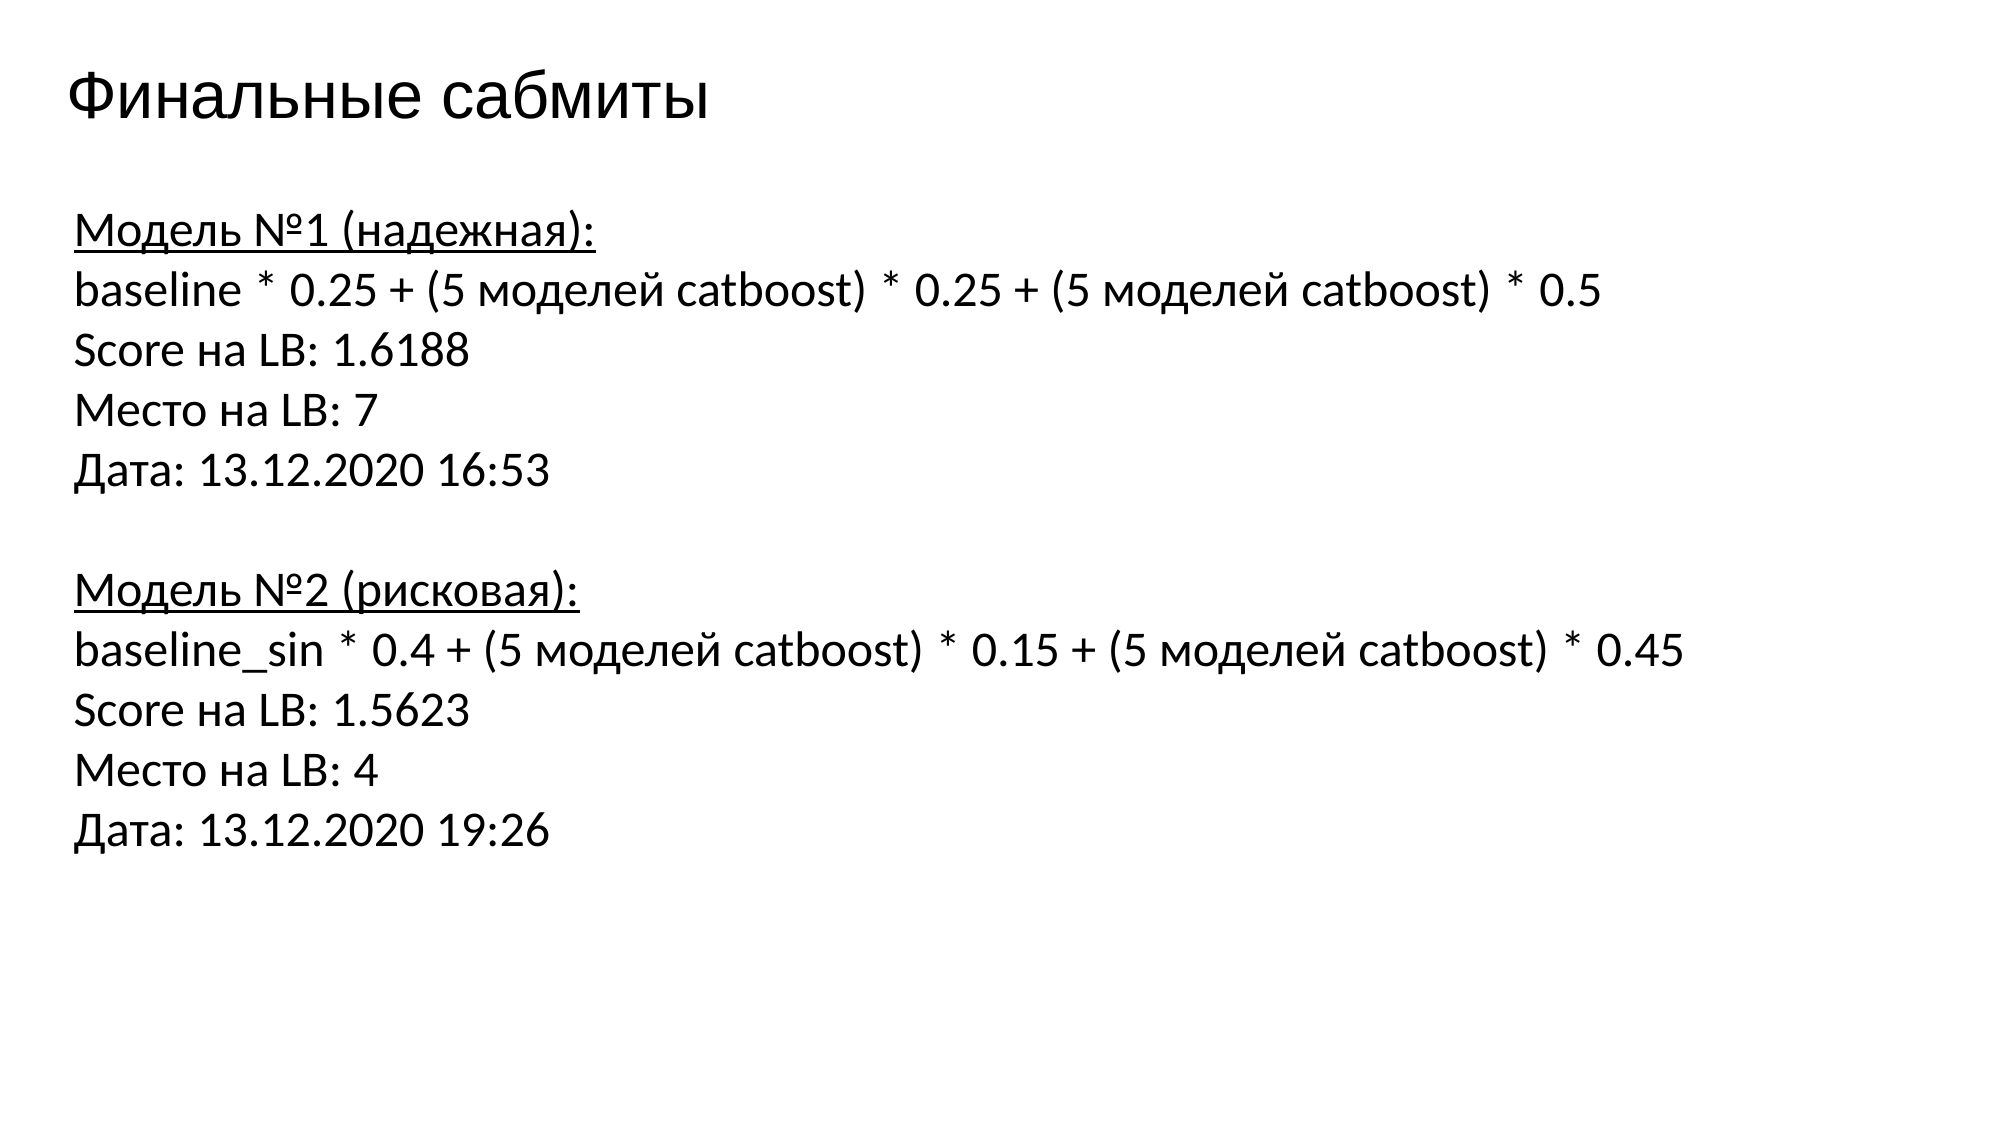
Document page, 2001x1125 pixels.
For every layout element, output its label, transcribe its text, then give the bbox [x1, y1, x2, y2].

title Финальные сабмиты [51, 46, 1780, 147]
text_box Модель №1 (надежная): baseline * 0.25 + (5 моделей catboost) * 0.25 + (5 моделей catboost) * 0.5 Score на LB: 1.6188 Место на LB: 7 Дата: 13.12.2020 16:53 Модель №2 (рисковая): baseline_sin * 0.4 + (5 моделей catboost) * 0.15 + (5 моделей catboost) * 0.45 Score на LB: 1.5623 Место на LB: 4 Дата: 13.12.2020 19:26 [58, 189, 1700, 864]
